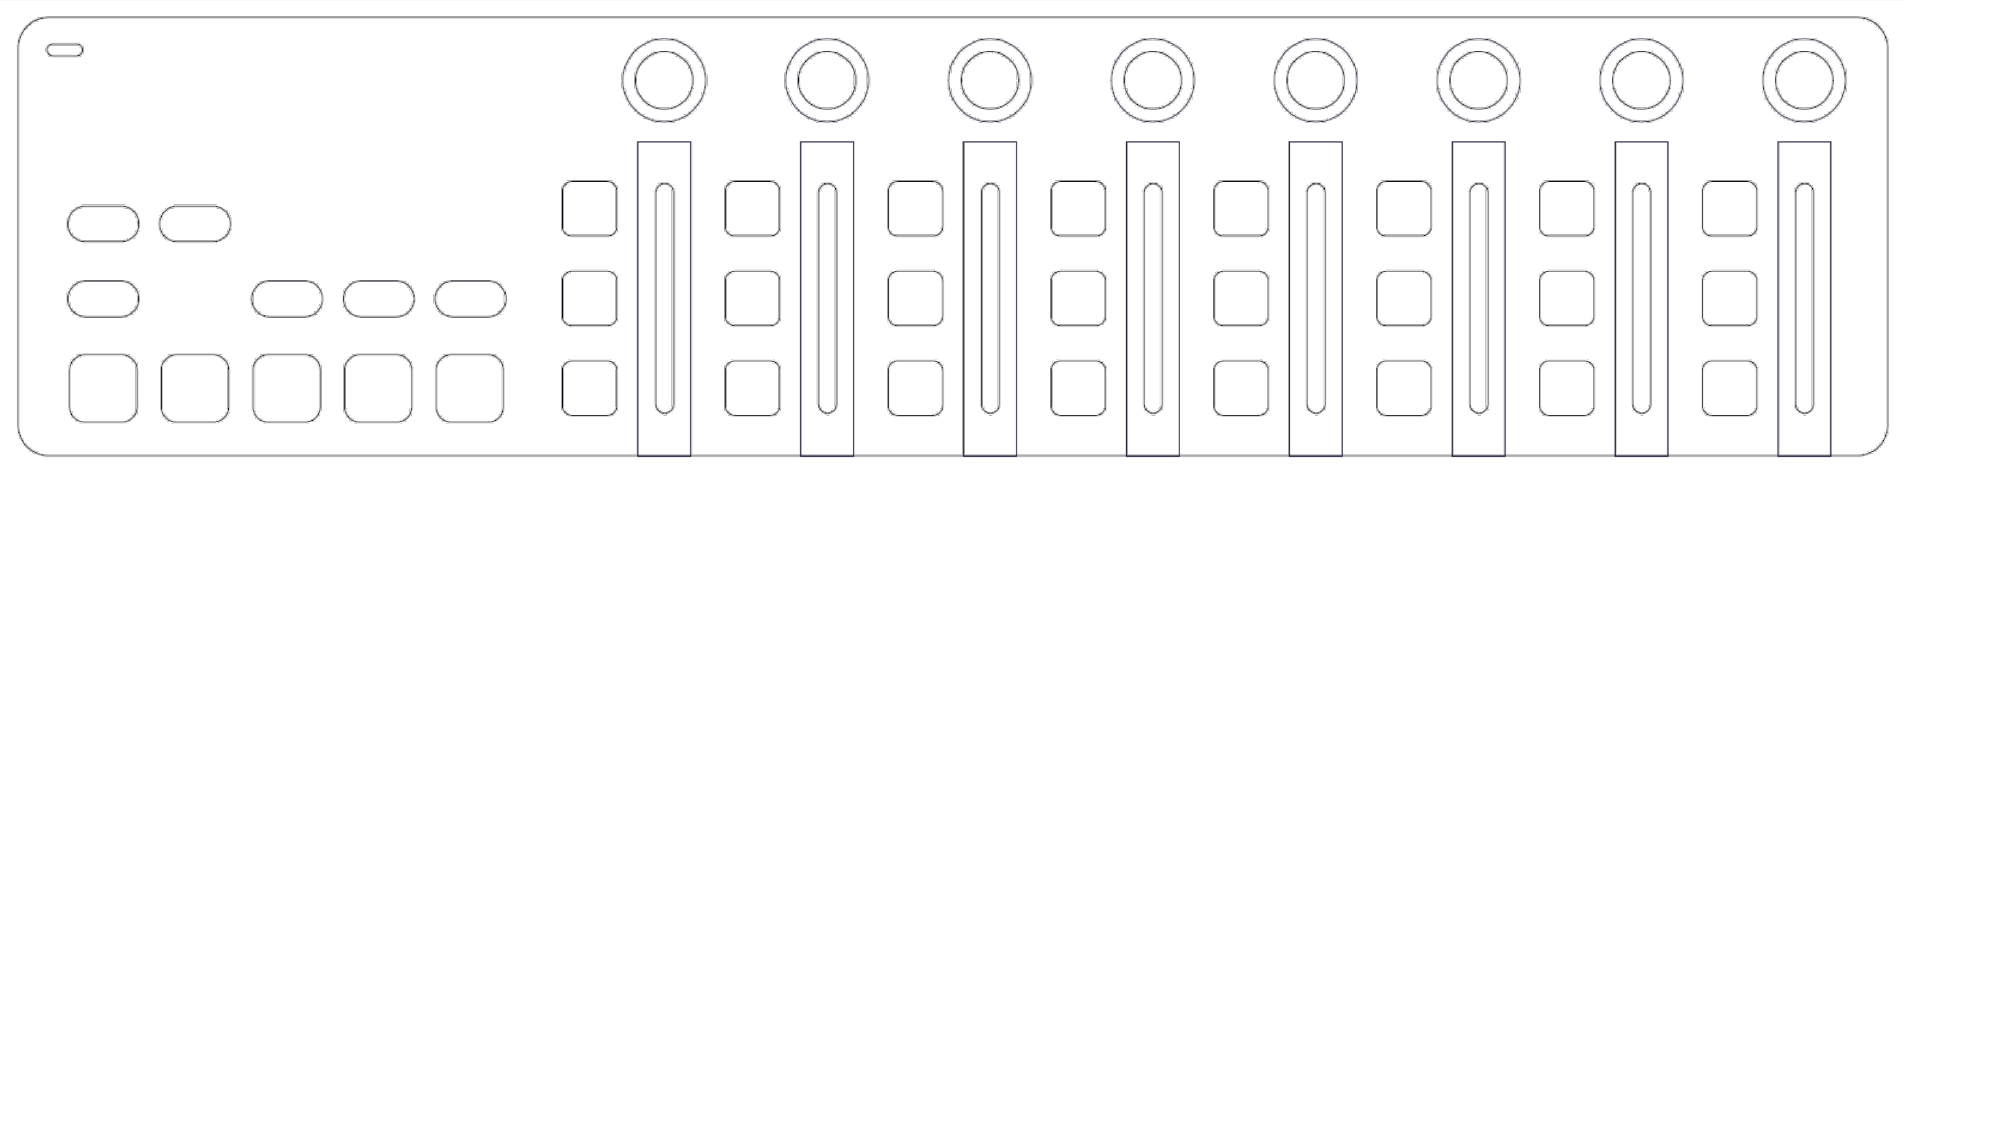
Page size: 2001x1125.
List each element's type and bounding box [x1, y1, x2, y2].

picture [0, 0, 1904, 471]
